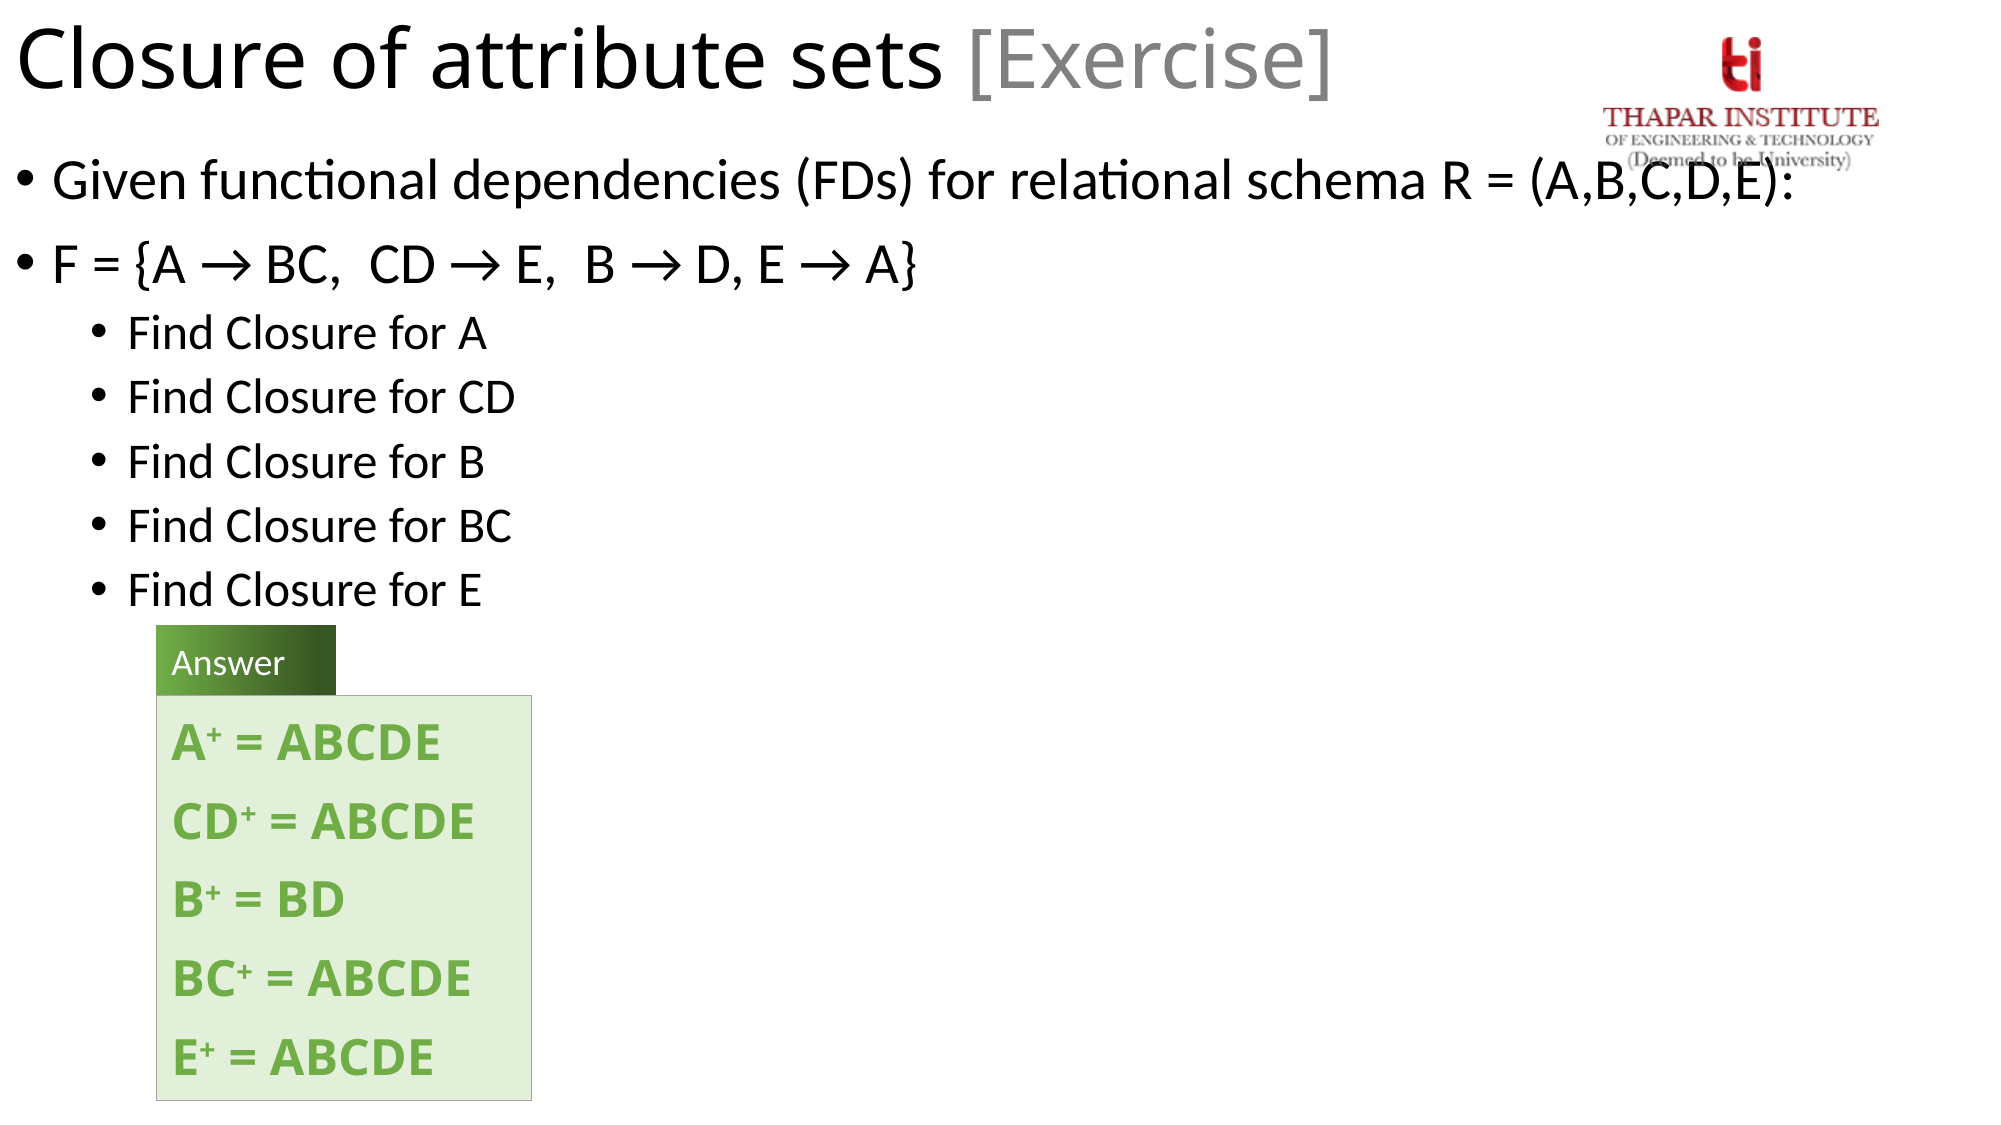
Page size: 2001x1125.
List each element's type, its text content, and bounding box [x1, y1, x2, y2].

text_box A+ = ABCDE CD+ = ABCDE B+ = BD BC+ = ABCDE E+ = ABCDE [156, 695, 532, 1101]
list Given functional dependencies (FDs) for relational schema R = (A,B,C,D,E): F = {A → BC, CD → E, B → D, E → A} Find Closure for A Find Closure for CD Find Closure for B Find Closure for BC Find Closure for E [0, 141, 1957, 1059]
picture [1603, 37, 1879, 171]
title Closure of attribute sets [Exercise] [0, 0, 2000, 117]
text_box Answer [156, 624, 337, 696]
